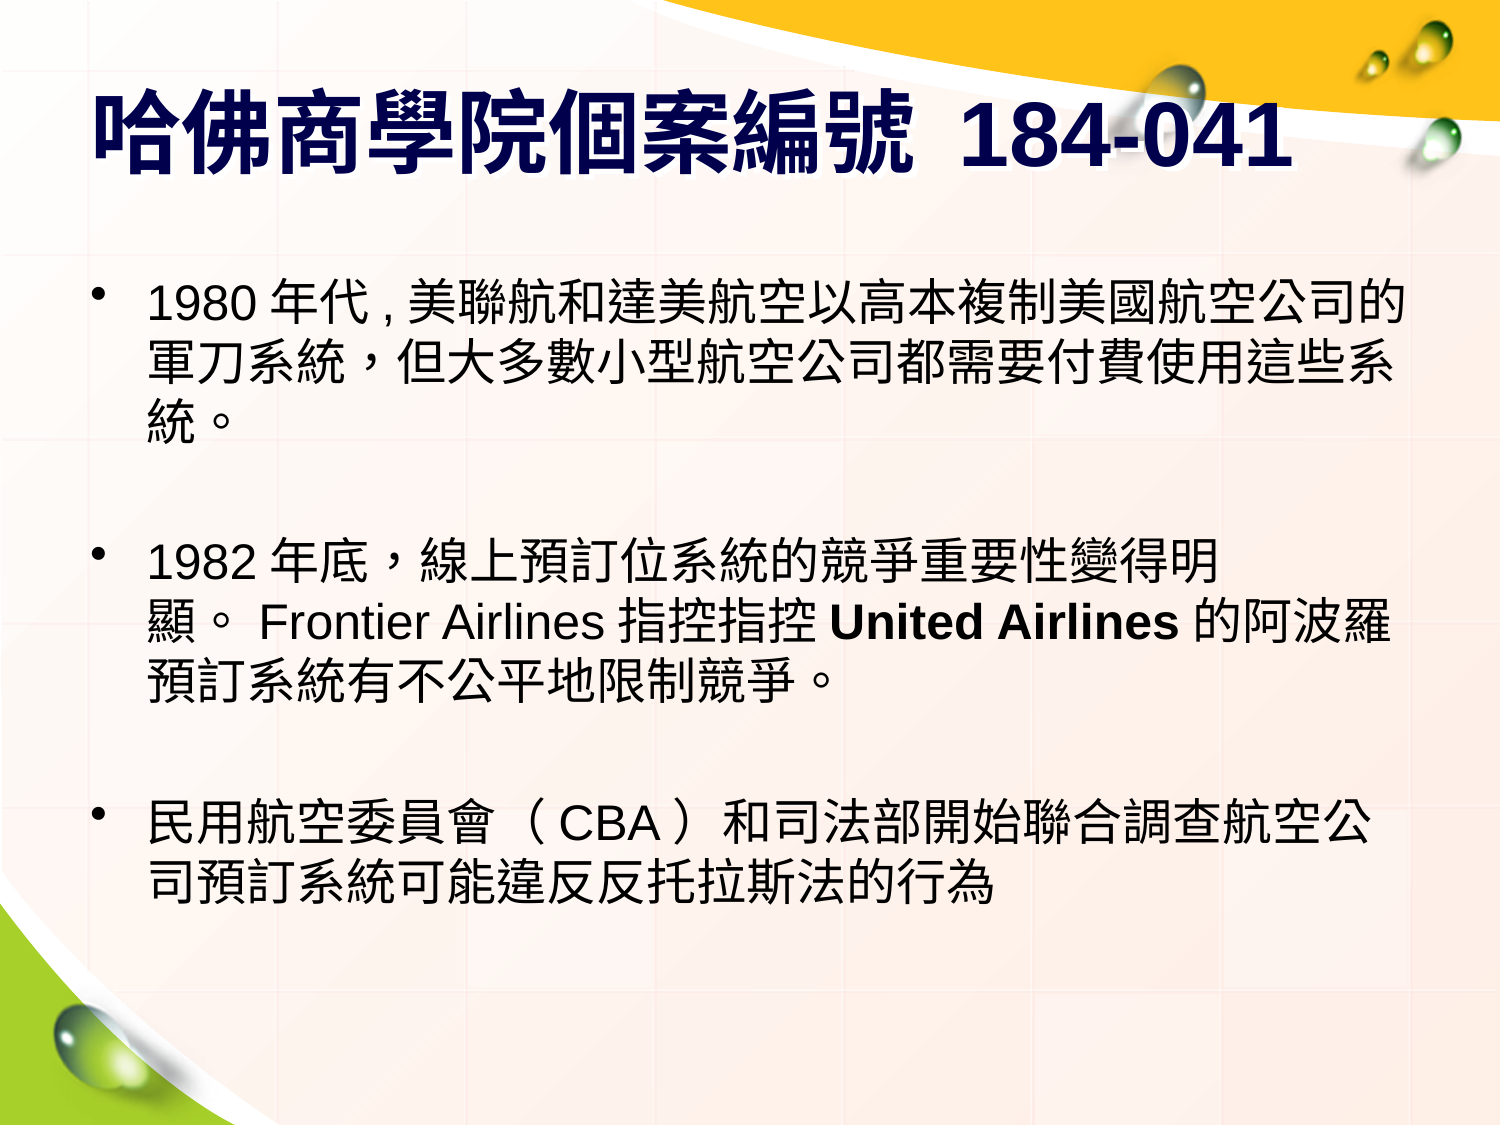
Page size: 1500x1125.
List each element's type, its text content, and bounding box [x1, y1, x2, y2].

title 哈佛商學院個案編號 184-041 [74, 53, 1426, 206]
picture [0, 945, 230, 1125]
picture [1055, 0, 1500, 306]
list 1980年代,美聯航和達美航空以高本複制美國航空公司的軍刀系統，但大多數小型航空公司都需要付費使用這些系統。 1982年底，線上預訂位系統的競爭重要性變得明顯。Frontier Airlines指控指控United Airlines的阿波羅預訂系統有不公平地限制競爭。 民用航空委員會（CBA）和司法部開始聯合調查航空公司預訂系統可能違反反托拉斯法的行為 [74, 262, 1426, 1006]
